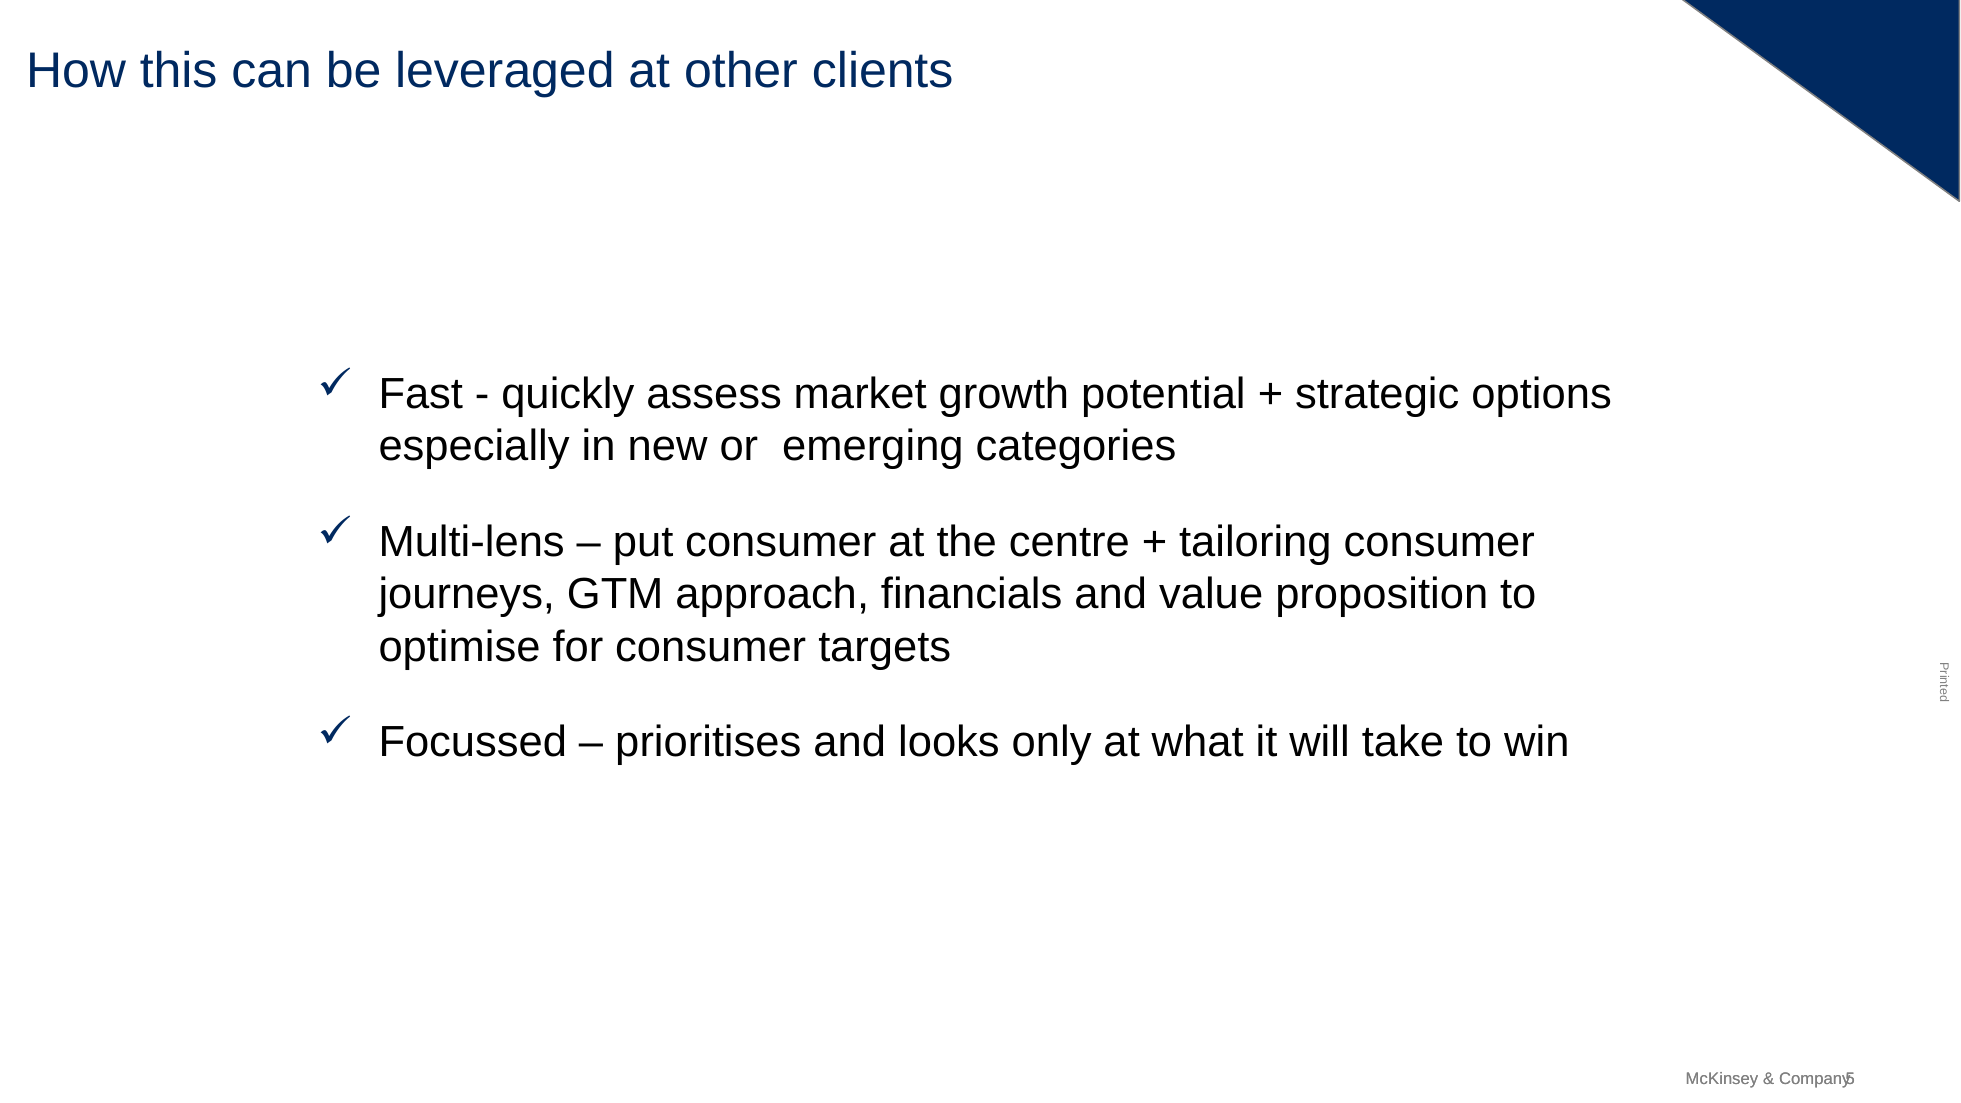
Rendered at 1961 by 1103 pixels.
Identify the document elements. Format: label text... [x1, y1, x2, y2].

text_box Fast - quickly assess market growth potential + strategic options especially in new or emerging categories Multi-lens – put consumer at the centre + tailoring consumer journeys, GTM approach, financials and value proposition to optimise for consumer targets Focussed – prioritises and looks only at what it will take to win [317, 365, 1620, 766]
title How this can be leveraged at other clients [26, 37, 1912, 222]
